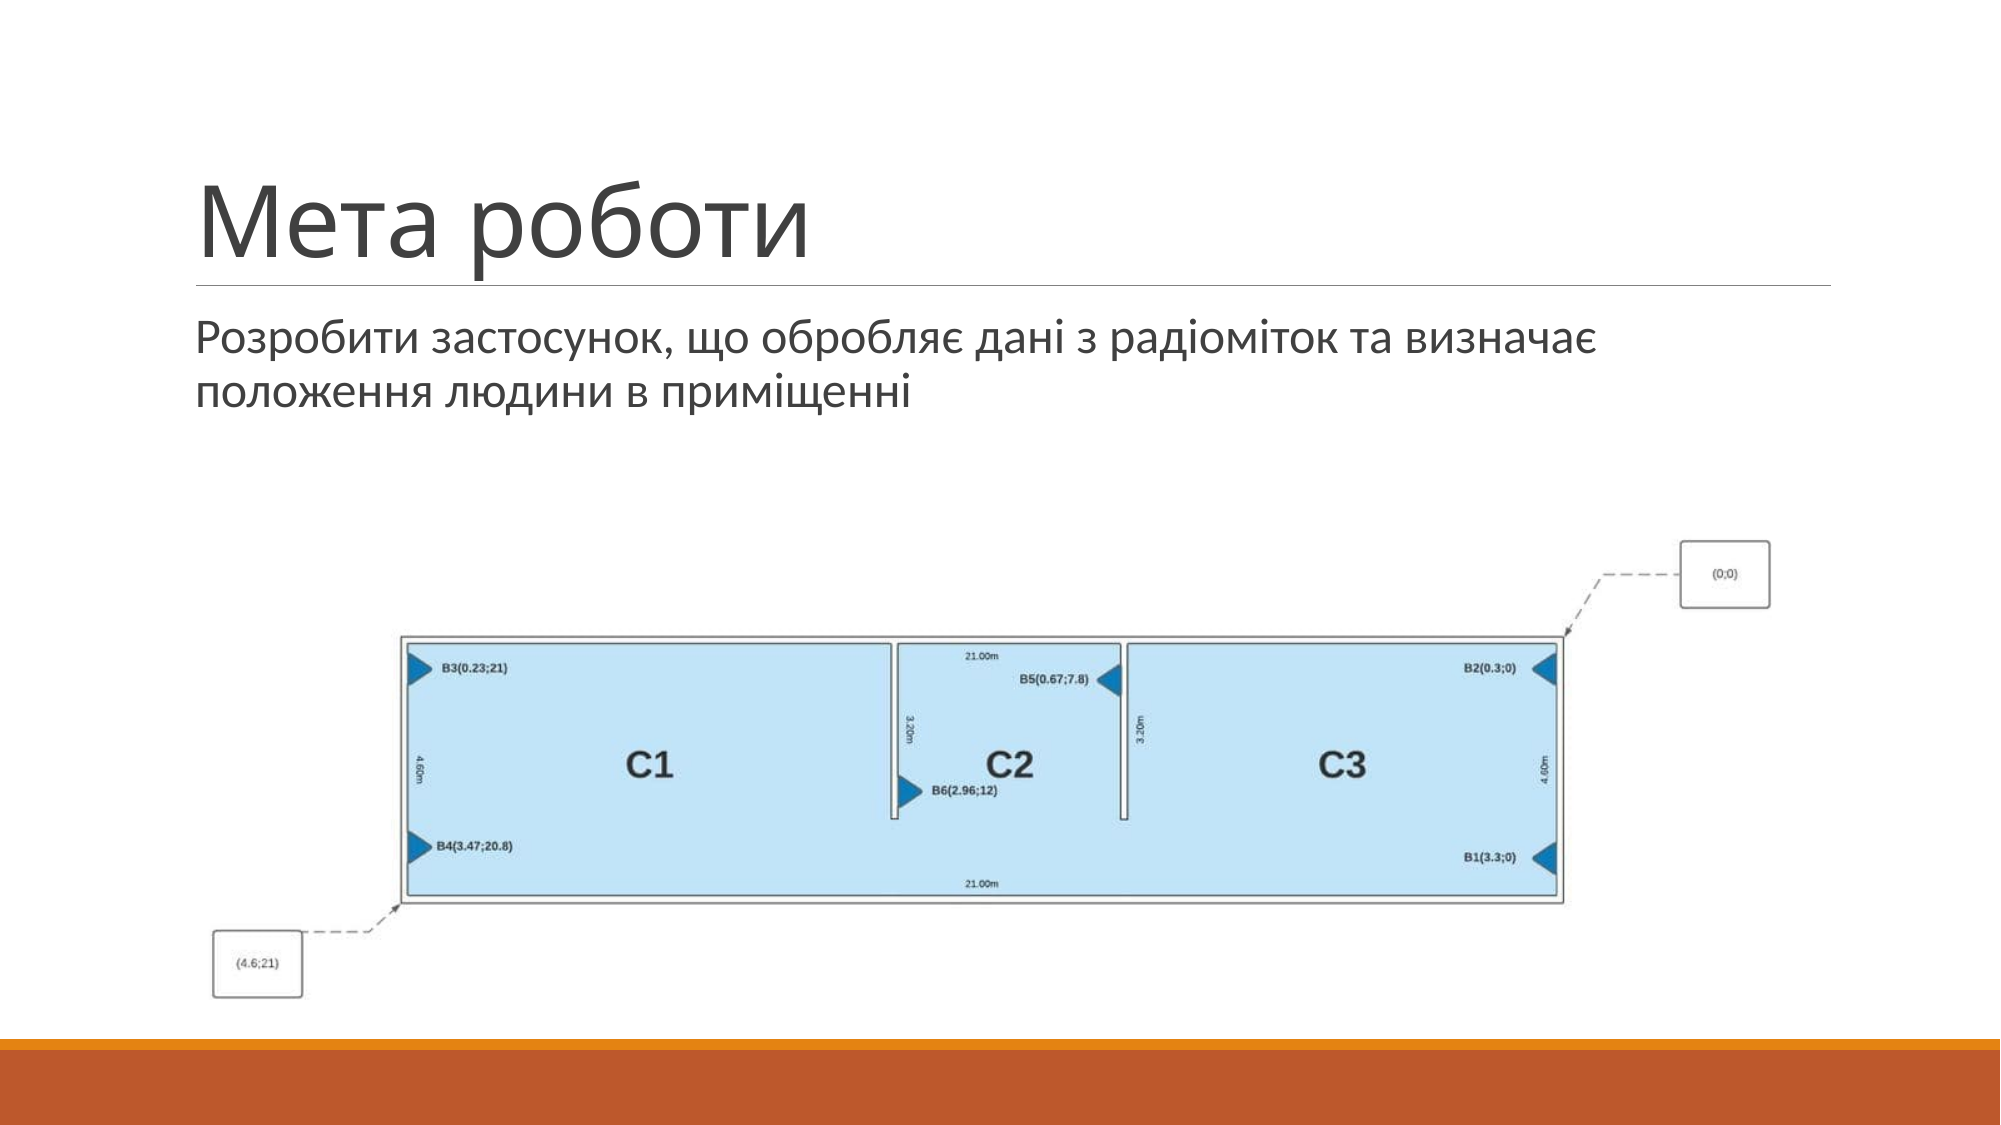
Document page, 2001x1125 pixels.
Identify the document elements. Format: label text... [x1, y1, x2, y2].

picture [191, 519, 1793, 1021]
title Мета роботи [180, 47, 1830, 285]
list Розробити застосунок, що обробляє дані з радіоміток та визначає положення людини в приміщенні [180, 302, 1830, 963]
